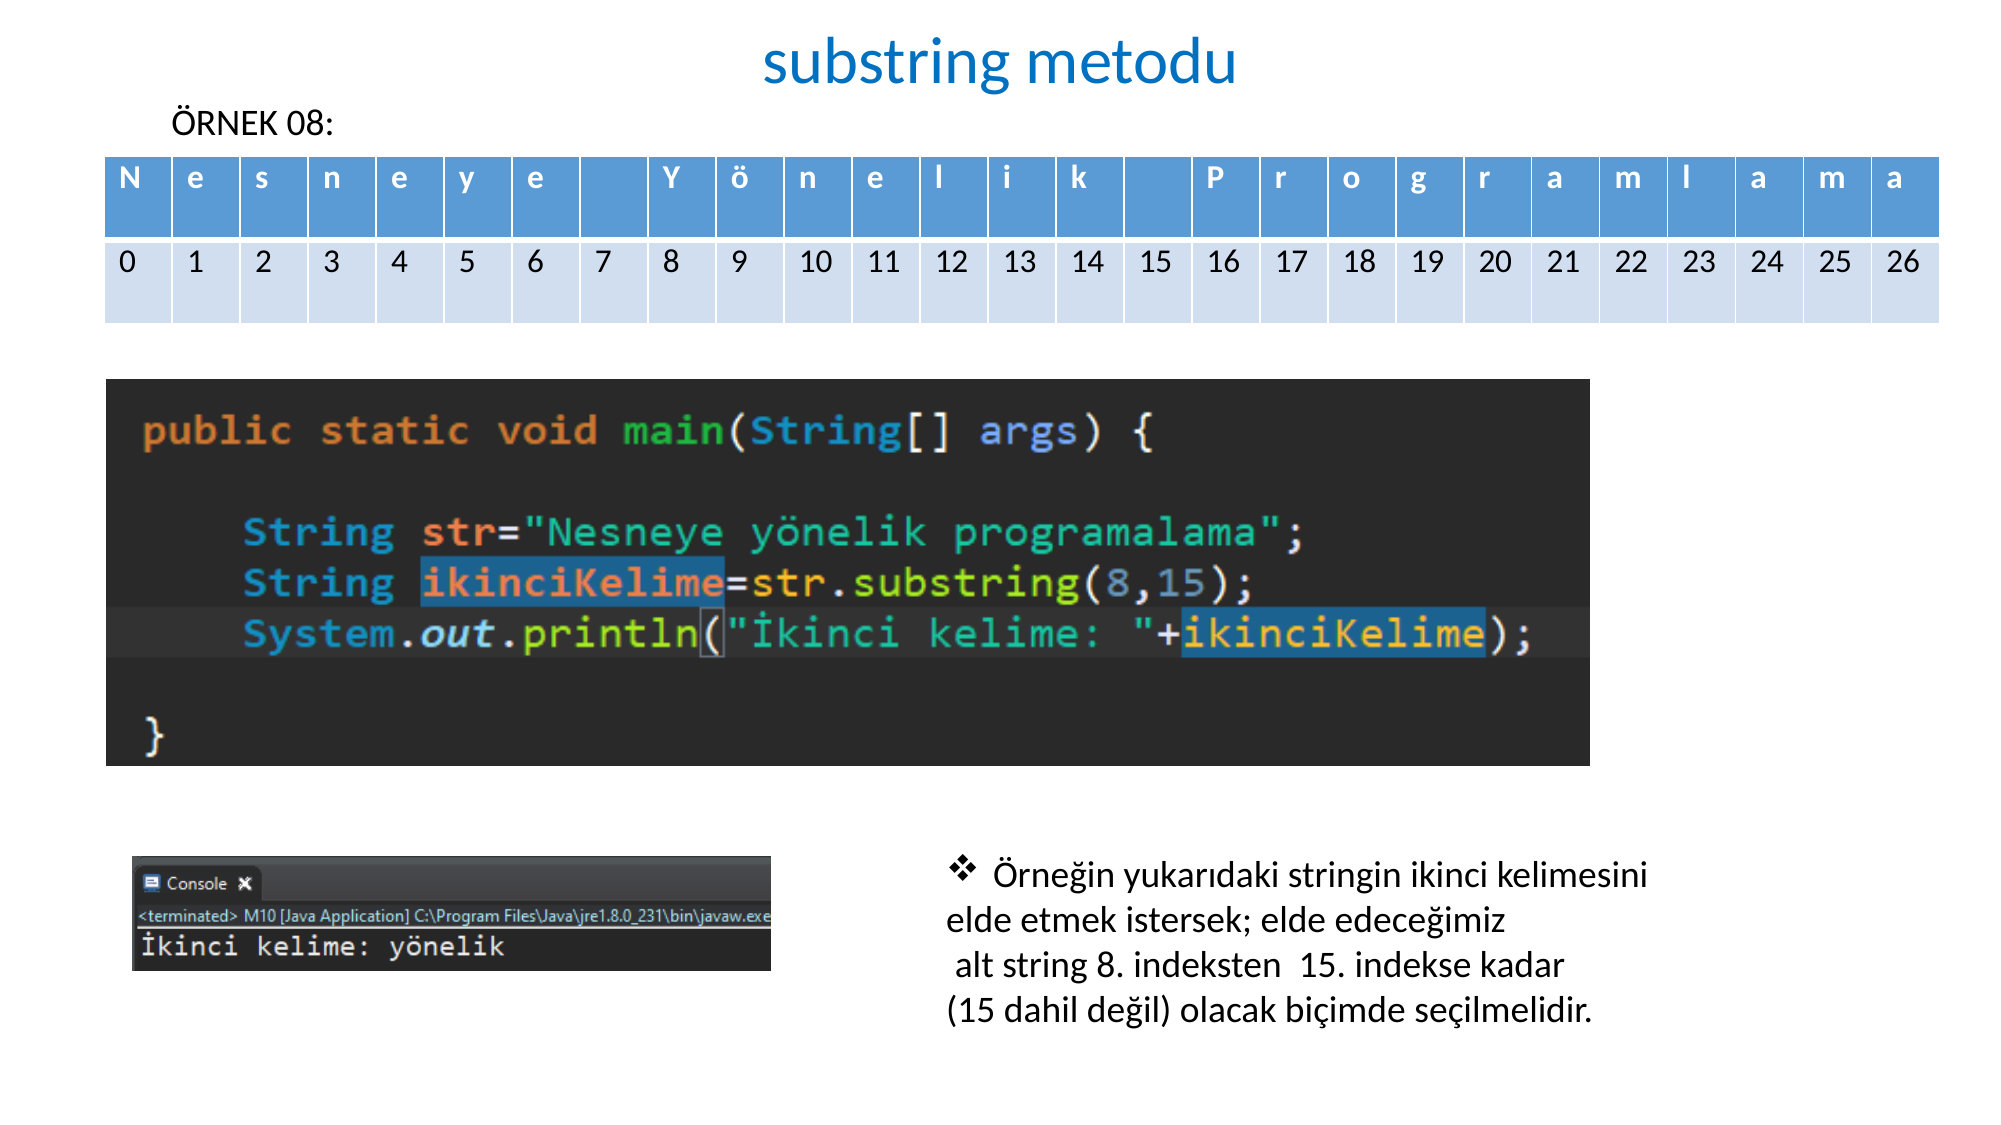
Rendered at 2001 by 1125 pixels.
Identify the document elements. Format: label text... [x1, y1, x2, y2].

table_cell 9 [717, 243, 783, 323]
table_cell 20 [1465, 243, 1531, 323]
table_cell 7 [581, 243, 647, 323]
table_header N [105, 157, 171, 237]
table_cell 10 [785, 243, 851, 323]
table_header [581, 157, 647, 237]
table_header a [1736, 157, 1803, 237]
table_header r [1261, 157, 1327, 237]
table_header e [853, 157, 919, 237]
table_header k [1057, 157, 1123, 237]
table_header a [1532, 157, 1599, 237]
table_cell 24 [1736, 243, 1803, 323]
table_header [1125, 157, 1191, 237]
table_cell 3 [309, 243, 375, 323]
table_cell 15 [1125, 243, 1191, 323]
text_box Örneğin yukarıdaki stringin ikinci kelimesini elde etmek istersek; elde edeceğimiz alt string 8. indeksten 15. indekse kadar (15 dahil değil) olacak biçimde seçilmelidir. [931, 842, 1737, 1038]
table_header e [173, 157, 239, 237]
table_cell 0 [105, 243, 171, 323]
table_header m [1804, 157, 1871, 237]
table_cell 11 [853, 243, 919, 323]
table_header o [1329, 157, 1395, 237]
table_cell 4 [377, 243, 443, 323]
picture [106, 379, 1590, 766]
table_cell 26 [1872, 243, 1939, 323]
table_header m [1600, 157, 1667, 237]
table_header i [989, 157, 1055, 237]
text_box ÖRNEK 08: [156, 90, 1157, 151]
table_cell 22 [1600, 243, 1667, 323]
table_cell 16 [1193, 243, 1259, 323]
table_cell 5 [445, 243, 511, 323]
table_header s [241, 157, 307, 237]
table_header ö [717, 157, 783, 237]
table_header P [1193, 157, 1259, 237]
table_cell 2 [241, 243, 307, 323]
table_header e [513, 157, 579, 237]
table_header n [309, 157, 375, 237]
table_cell 1 [173, 243, 239, 323]
table_header a [1872, 157, 1939, 237]
table_header Y [649, 157, 715, 237]
text_box substring metodu [748, 9, 1255, 105]
table_cell 18 [1329, 243, 1395, 323]
table_header l [1668, 157, 1735, 237]
table_cell 13 [989, 243, 1055, 323]
table_header r [1465, 157, 1531, 237]
table_cell 25 [1804, 243, 1871, 323]
table_header y [445, 157, 511, 237]
table_header n [785, 157, 851, 237]
table_header l [921, 157, 987, 237]
table_cell 23 [1668, 243, 1735, 323]
picture [132, 856, 771, 971]
table_cell 12 [921, 243, 987, 323]
table_header e [377, 157, 443, 237]
table_header g [1397, 157, 1463, 237]
table_cell 21 [1532, 243, 1599, 323]
table_cell 6 [513, 243, 579, 323]
table_cell 19 [1397, 243, 1463, 323]
table_cell 8 [649, 243, 715, 323]
table_cell 17 [1261, 243, 1327, 323]
table_cell 14 [1057, 243, 1123, 323]
